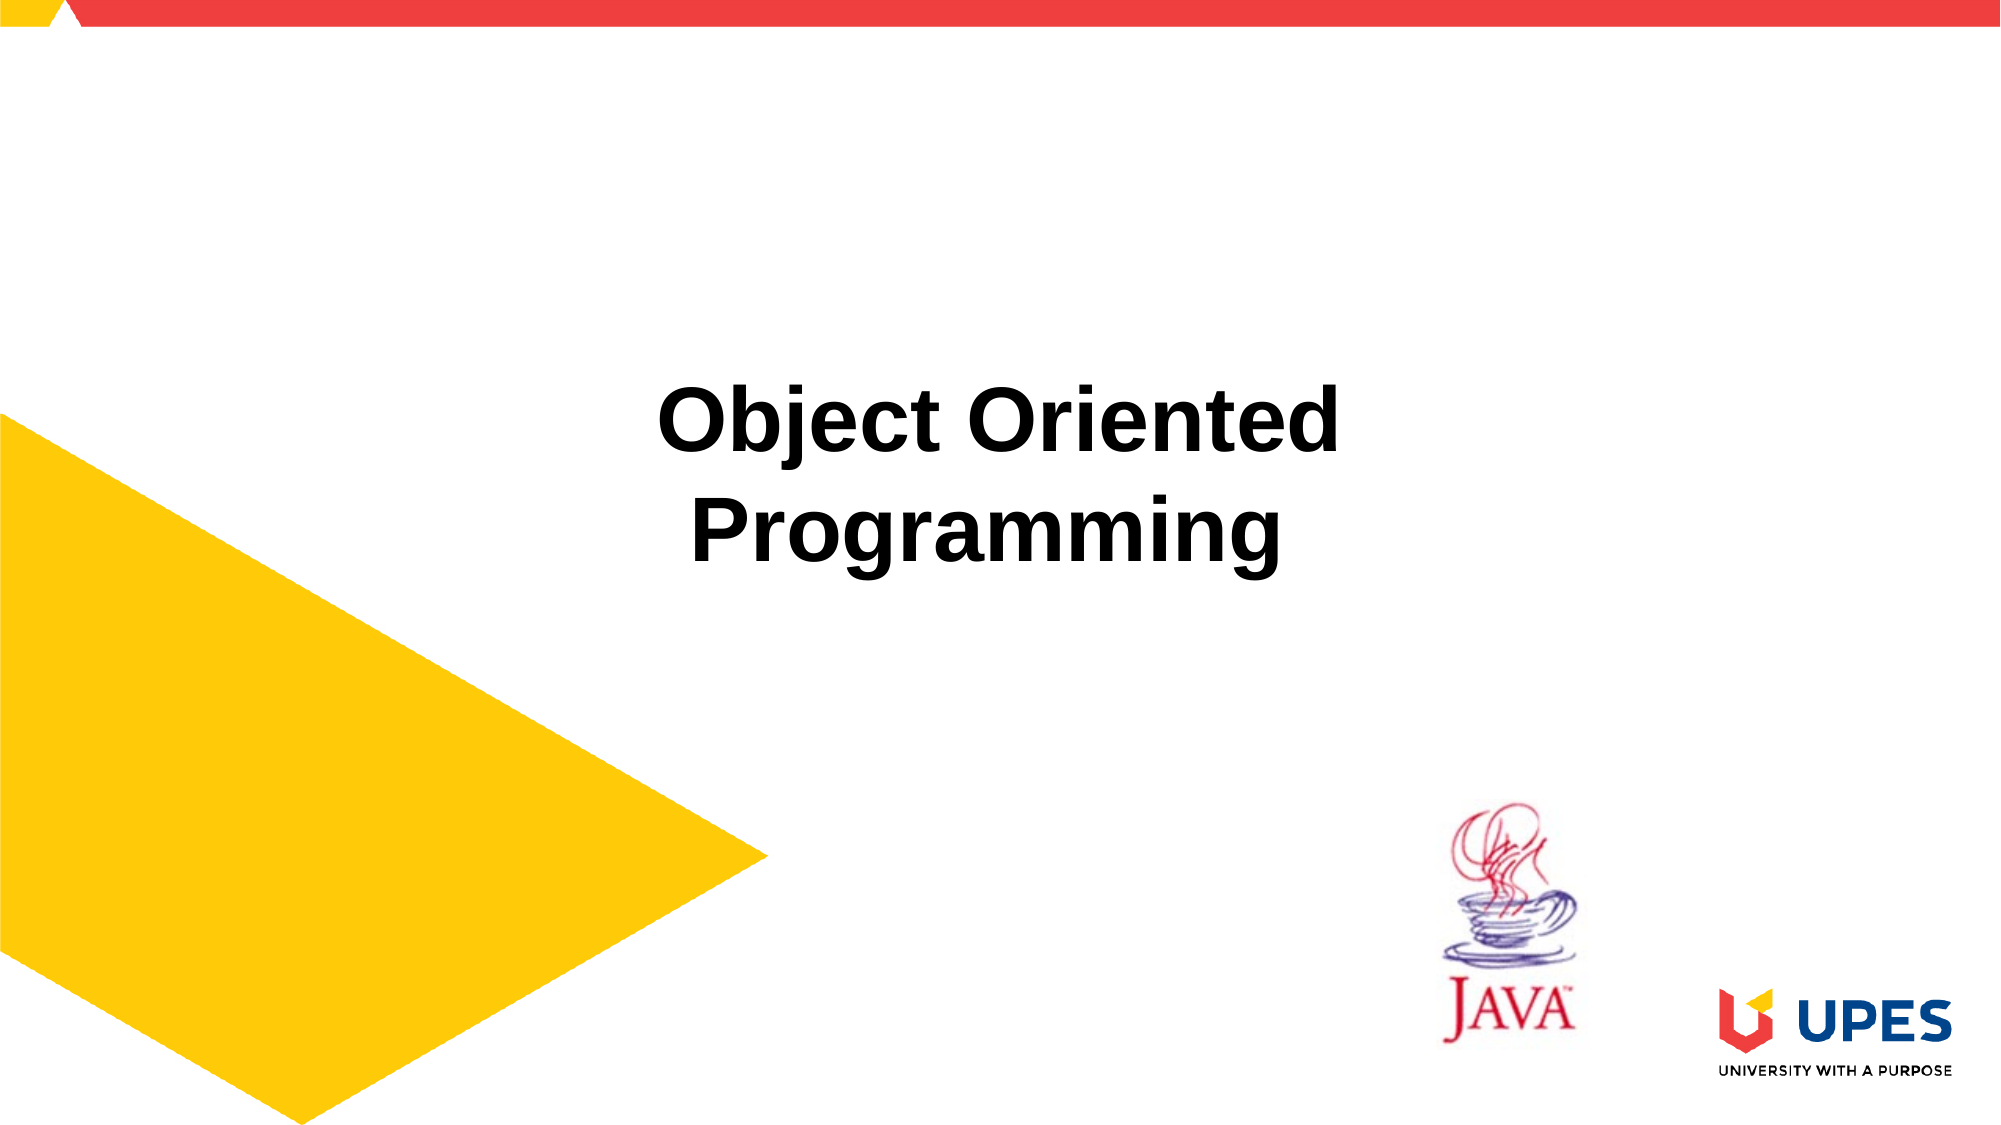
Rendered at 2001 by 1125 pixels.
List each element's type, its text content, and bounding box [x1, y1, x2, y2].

title Object Oriented Programming [362, 349, 1638, 591]
picture [0, 0, 2001, 1125]
